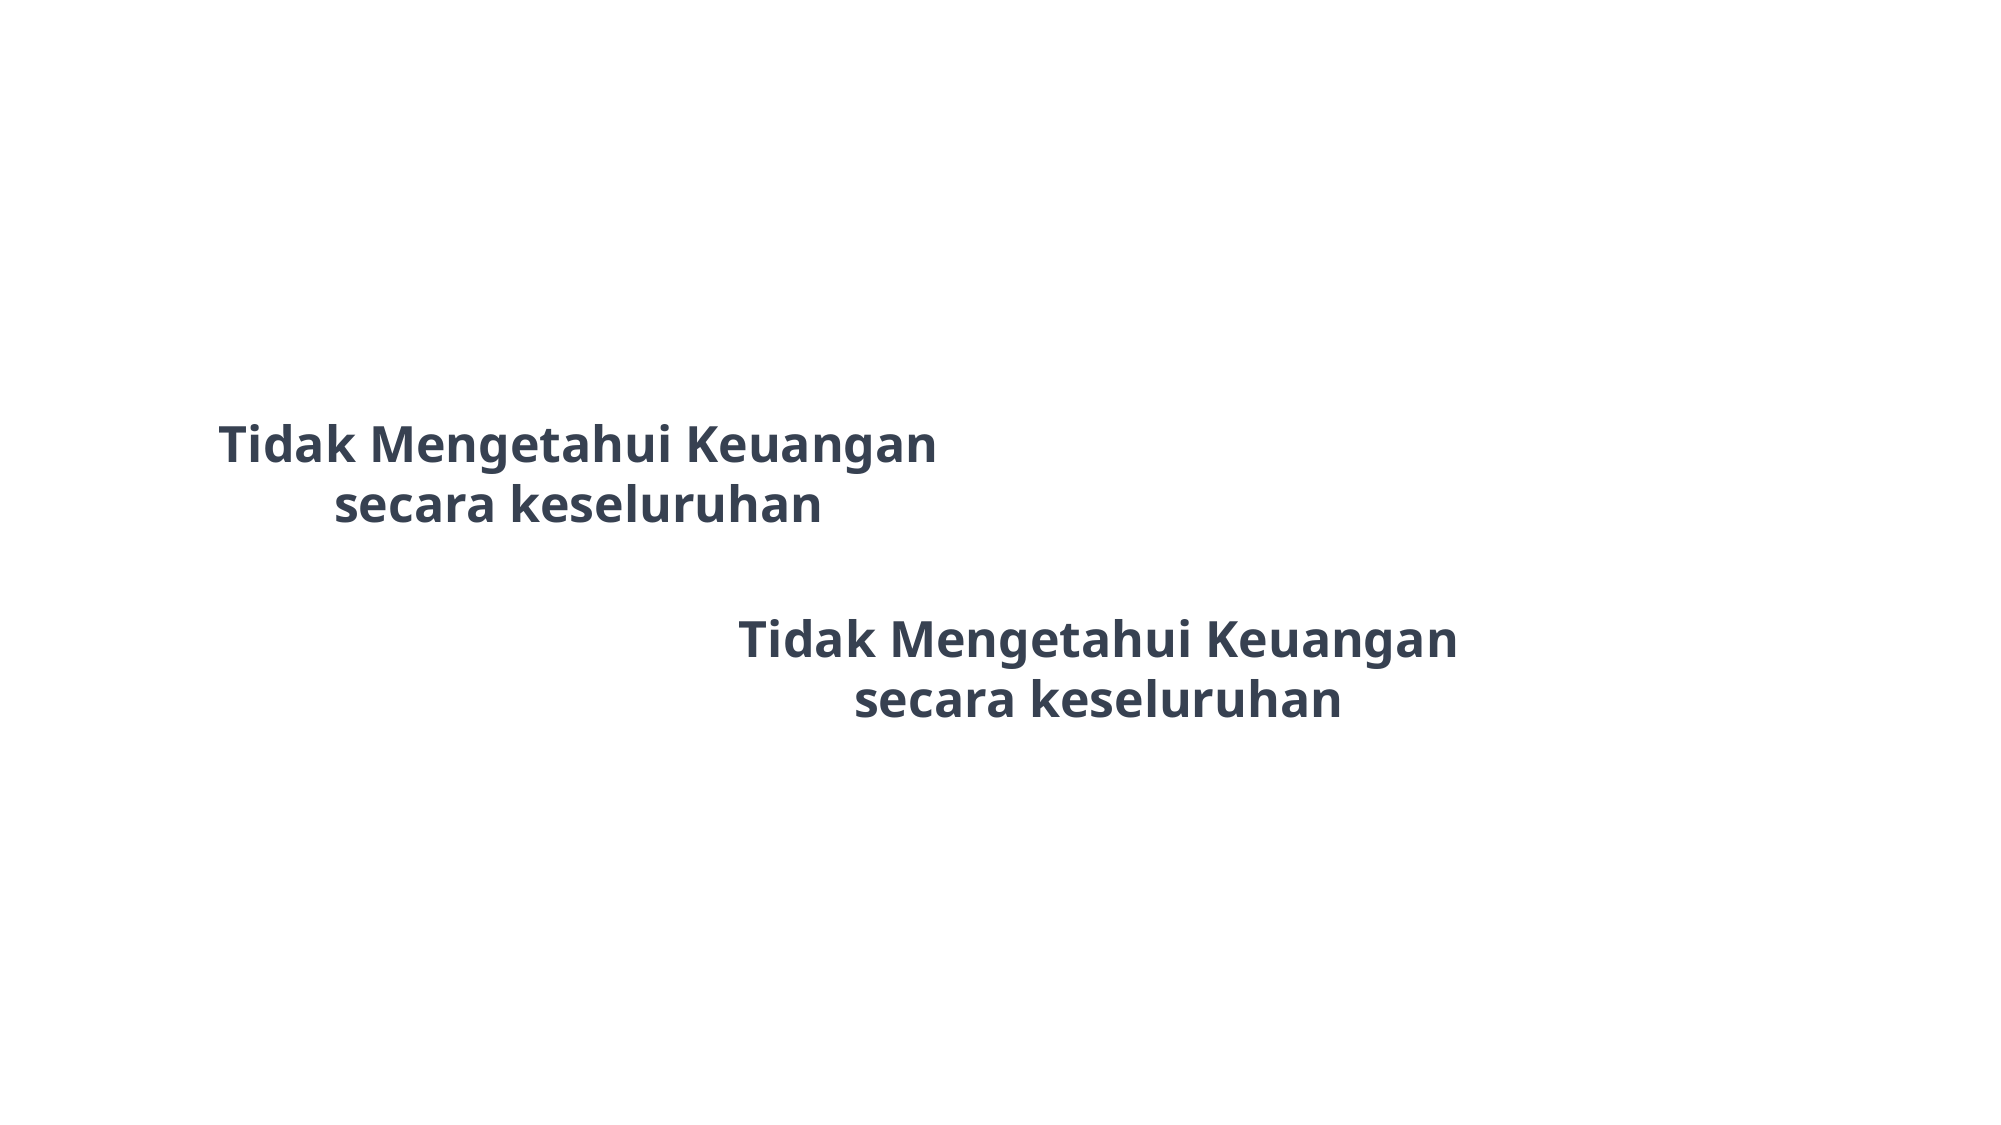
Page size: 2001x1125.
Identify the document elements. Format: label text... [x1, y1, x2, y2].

text_box Tidak Mengetahui Keuangan secara keseluruhan [638, 600, 1559, 736]
text_box Tidak Mengetahui Keuangan secara keseluruhan [118, 405, 1039, 541]
